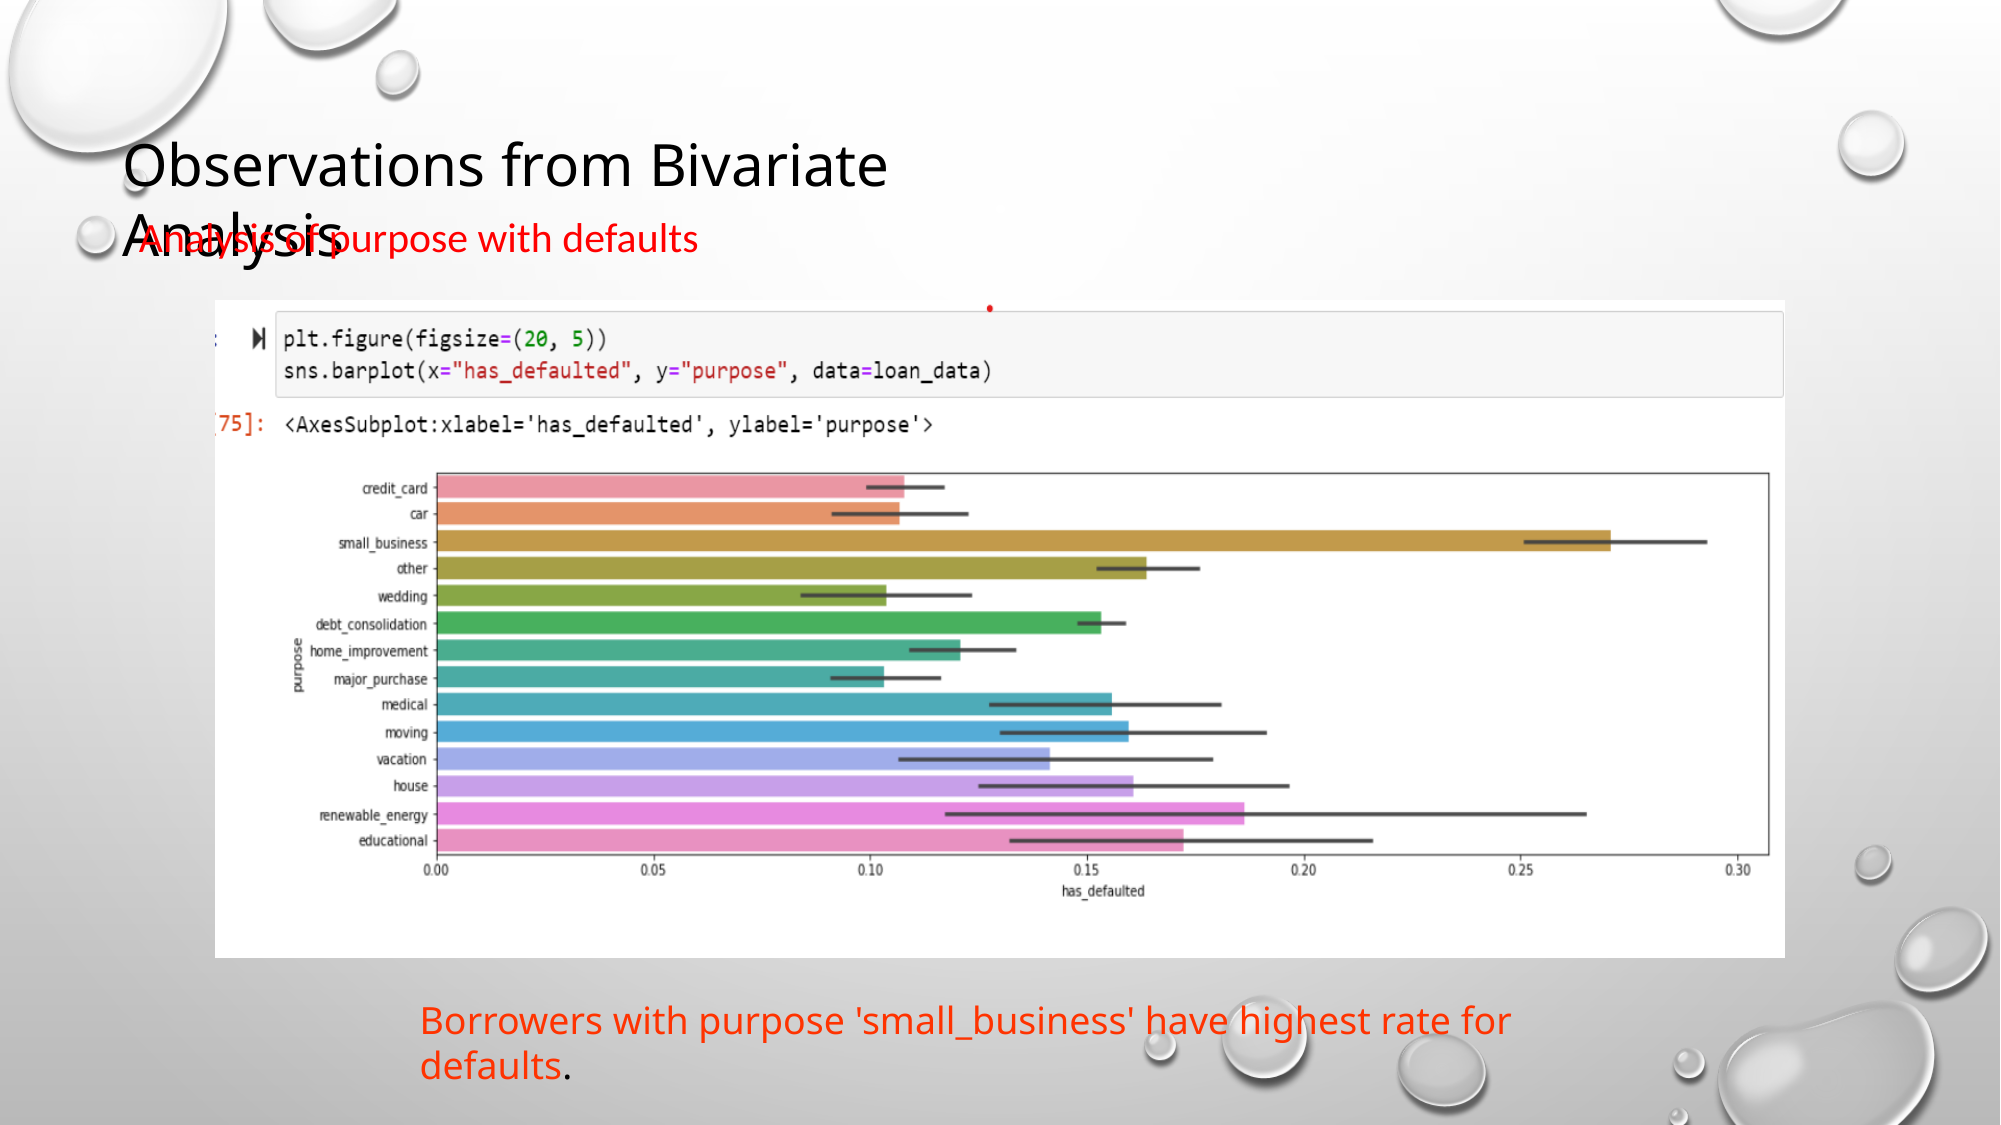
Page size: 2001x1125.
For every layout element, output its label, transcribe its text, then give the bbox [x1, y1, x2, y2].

text_box Observations from Bivariate Analysis [107, 120, 1108, 276]
text_box Borrowers with purpose 'small_business' have highest rate for defaults. [404, 989, 1570, 1095]
text_box Analysis of purpose with defaults [124, 199, 1125, 269]
picture [0, 0, 2000, 1125]
